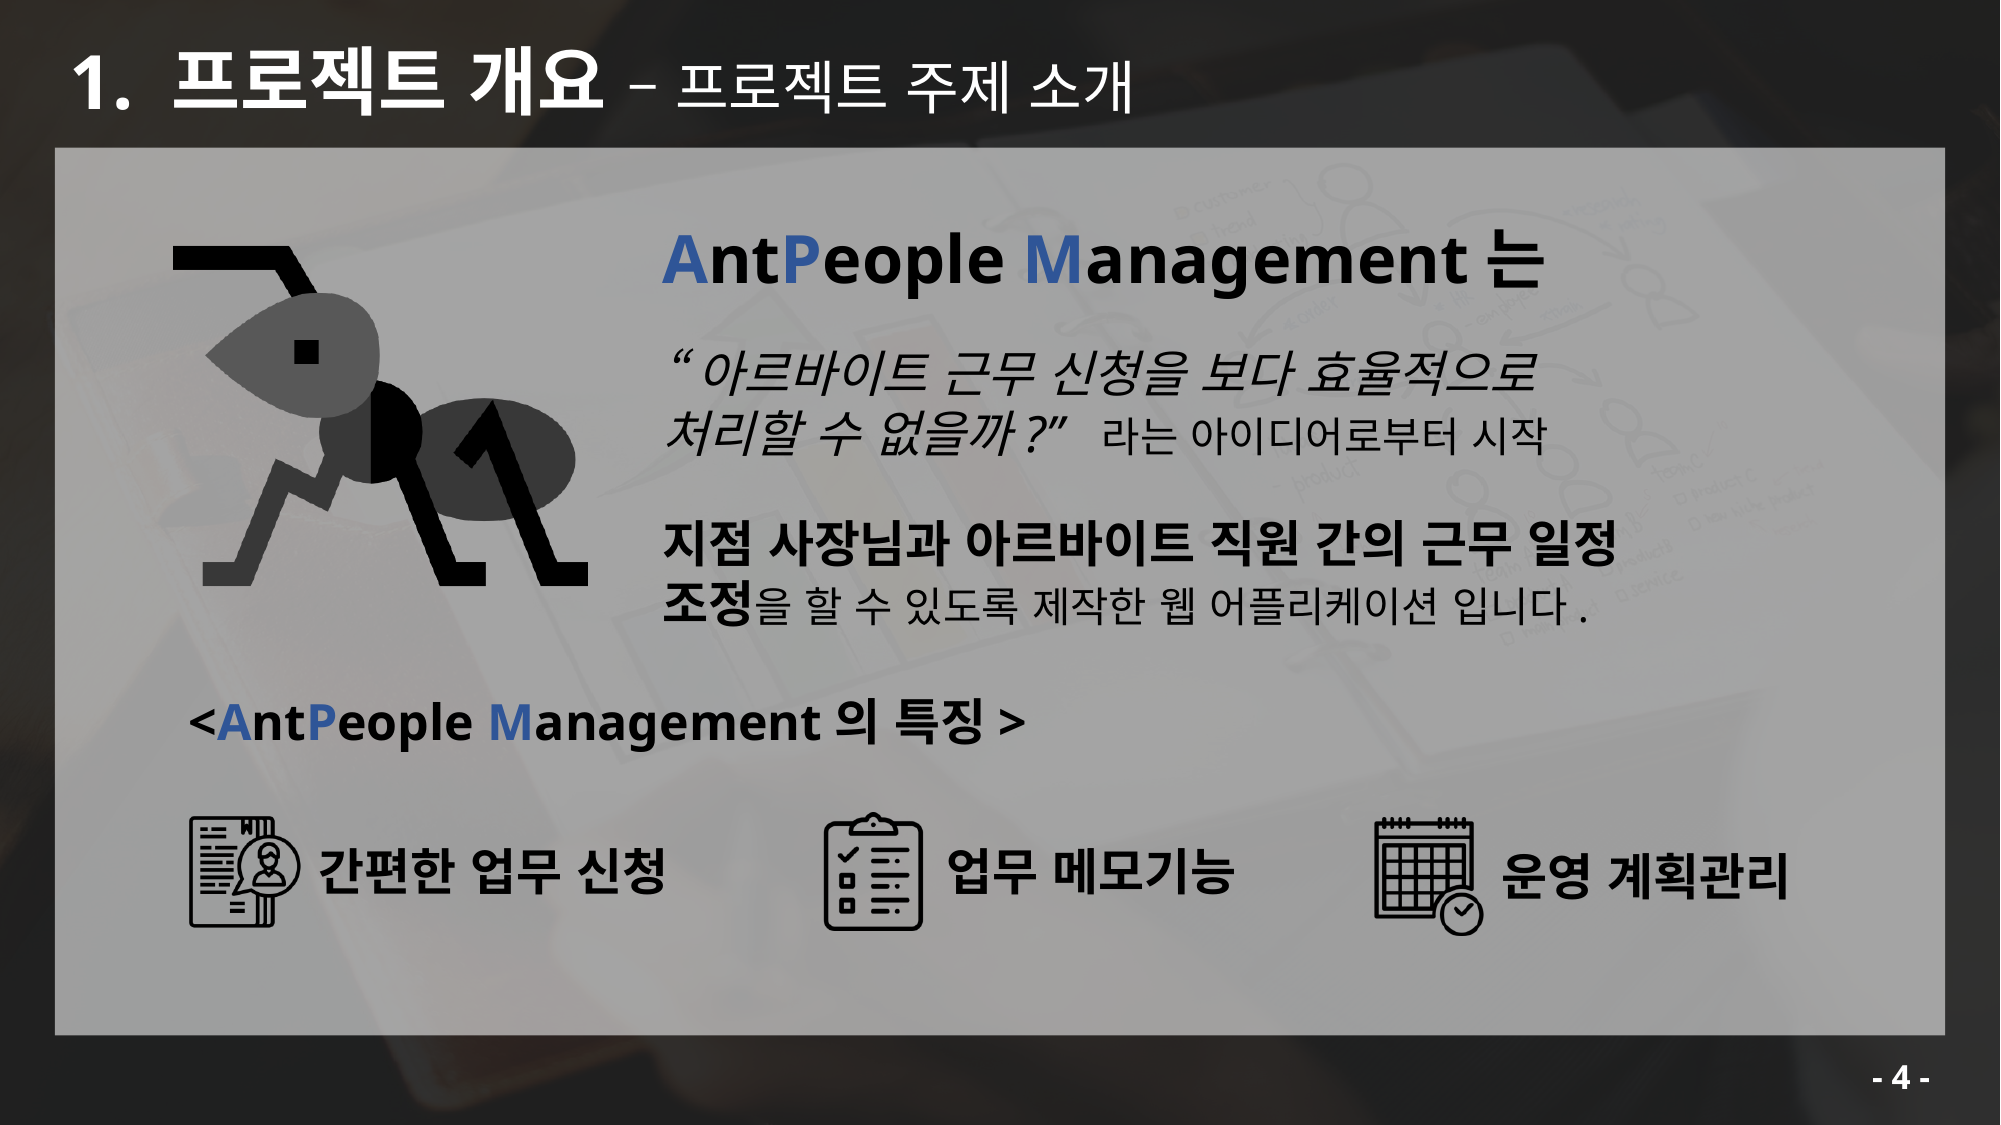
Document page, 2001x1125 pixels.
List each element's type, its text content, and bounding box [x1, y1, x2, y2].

picture [1368, 817, 1488, 936]
picture [173, 208, 588, 623]
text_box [185, 812, 700, 931]
text_box 1. 프로젝트 개요 – 프로젝트 주제 소개 [55, 27, 1179, 133]
picture [813, 812, 933, 931]
text_box 운영 계획관리 [1488, 838, 1814, 914]
slide_number 4 [1495, 1049, 1946, 1109]
text_box AntPeople Management는 “아르바이트 근무 신청을 보다 효율적으로 처리할 수 없을까?” 라는 아이디어로부터 시작 지점 사장님과 아르바이트 직원 간의 근무 일정 조정을 할 수 있도록 제작한 웹 어플리케이션 입니다. [647, 209, 1738, 640]
text_box <AntPeople Management의 특징> [173, 683, 1133, 758]
text_box 업무 메모기능 [933, 833, 1255, 909]
